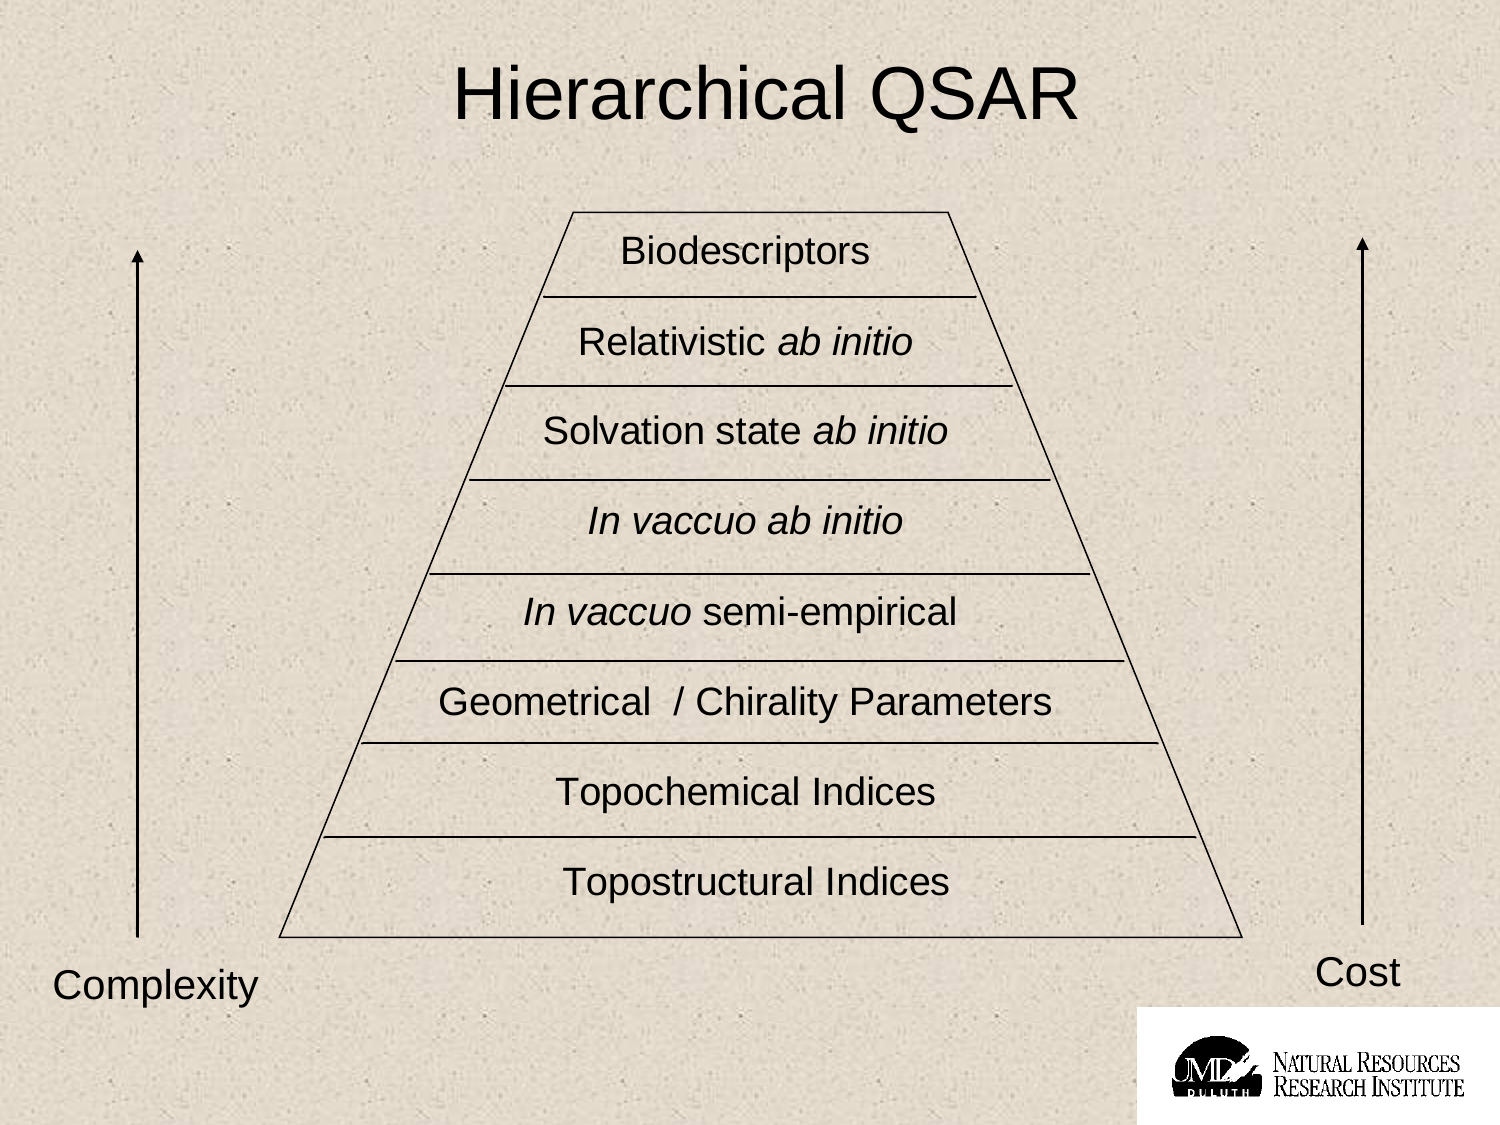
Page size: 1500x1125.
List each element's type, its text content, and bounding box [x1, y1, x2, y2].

picture [0, 0, 1500, 1125]
text_box Hierarchical QSAR [437, 37, 1163, 143]
text_box [131, 249, 144, 938]
text_box Complexity [37, 950, 274, 1015]
text_box [1356, 237, 1369, 925]
text_box Cost [1299, 937, 1416, 1003]
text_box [149, 212, 1288, 938]
